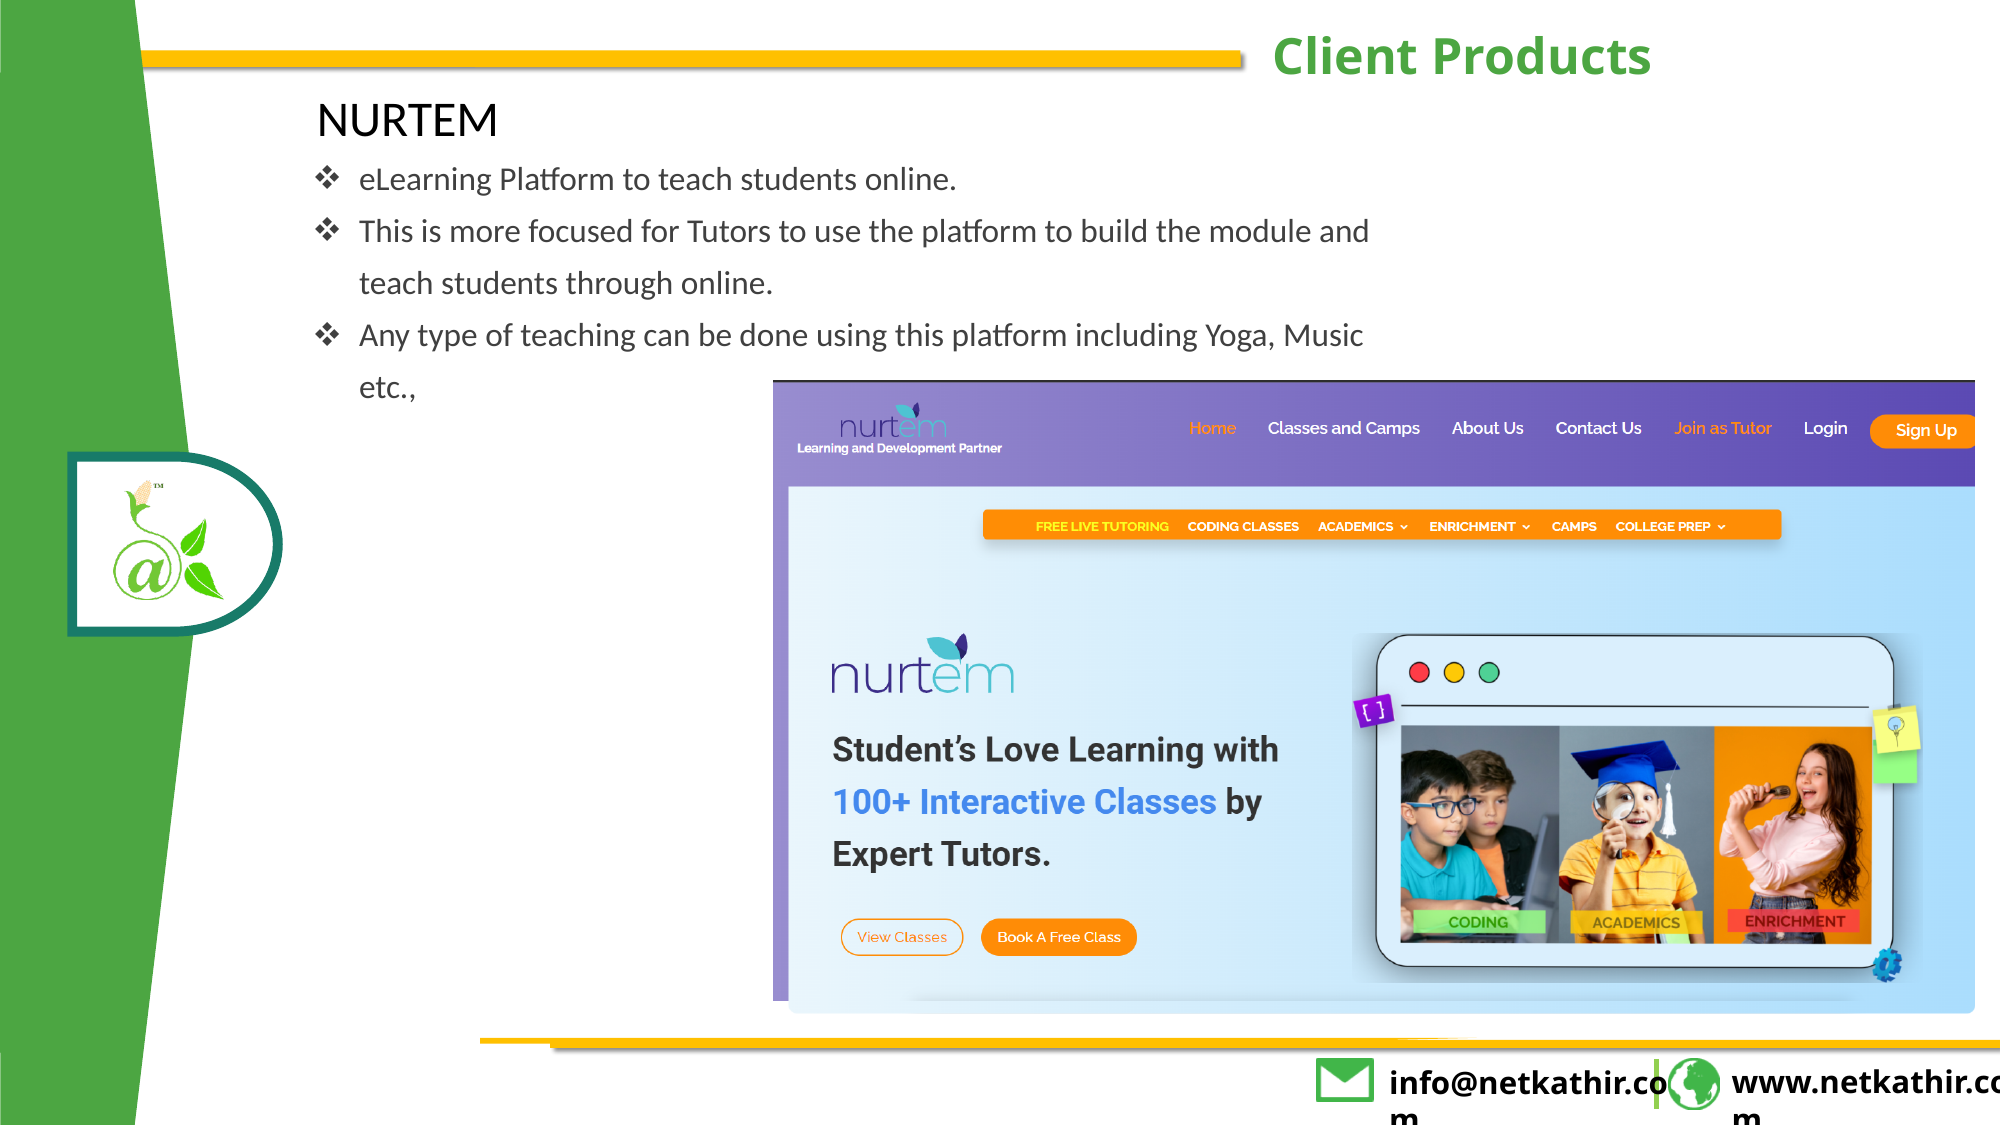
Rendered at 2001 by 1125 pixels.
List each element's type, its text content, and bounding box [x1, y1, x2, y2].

text_box Client Products [1257, 17, 1867, 92]
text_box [126, 50, 1241, 67]
text_box [0, 0, 194, 1125]
text_box info@netkathir.com [1389, 1070, 1690, 1125]
picture [1668, 1058, 1720, 1110]
picture [1316, 1058, 1374, 1102]
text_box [479, 1037, 2000, 1048]
table_header eLearning Platform to teach students online. This is more focused for Tutors to use the platform to build the module and teach students through online. Any type of teaching can be done using this platform including Yoga, Music etc., [297, 146, 1418, 407]
text_box www.netkathir.com [1731, 1069, 2000, 1125]
picture [772, 380, 1975, 1015]
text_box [72, 456, 278, 632]
text_box NURTEM [302, 79, 948, 155]
